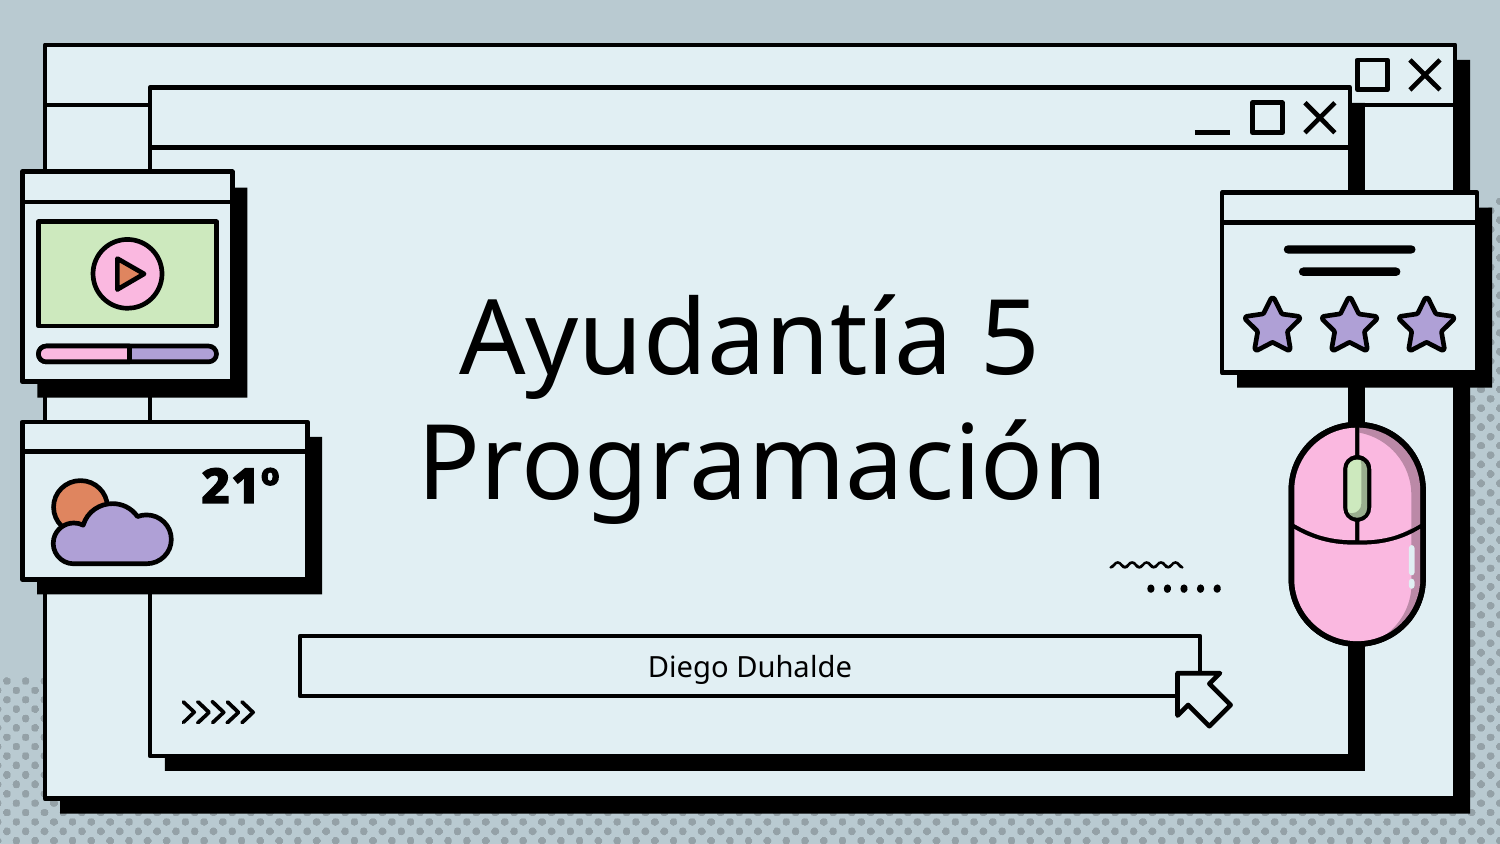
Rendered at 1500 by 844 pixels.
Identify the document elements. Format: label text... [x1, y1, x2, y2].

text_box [22, 171, 248, 398]
text_box [225, 700, 240, 724]
text_box [182, 700, 197, 724]
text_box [1221, 192, 1493, 389]
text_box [1288, 421, 1427, 648]
text_box [196, 700, 211, 724]
subtitle Diego Duhalde [298, 634, 1202, 698]
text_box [1108, 559, 1223, 595]
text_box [22, 421, 323, 595]
title Ayudantía 5 Programación [300, 192, 1200, 598]
text_box [240, 700, 256, 724]
text_box [210, 699, 226, 724]
text_box [1177, 673, 1231, 727]
